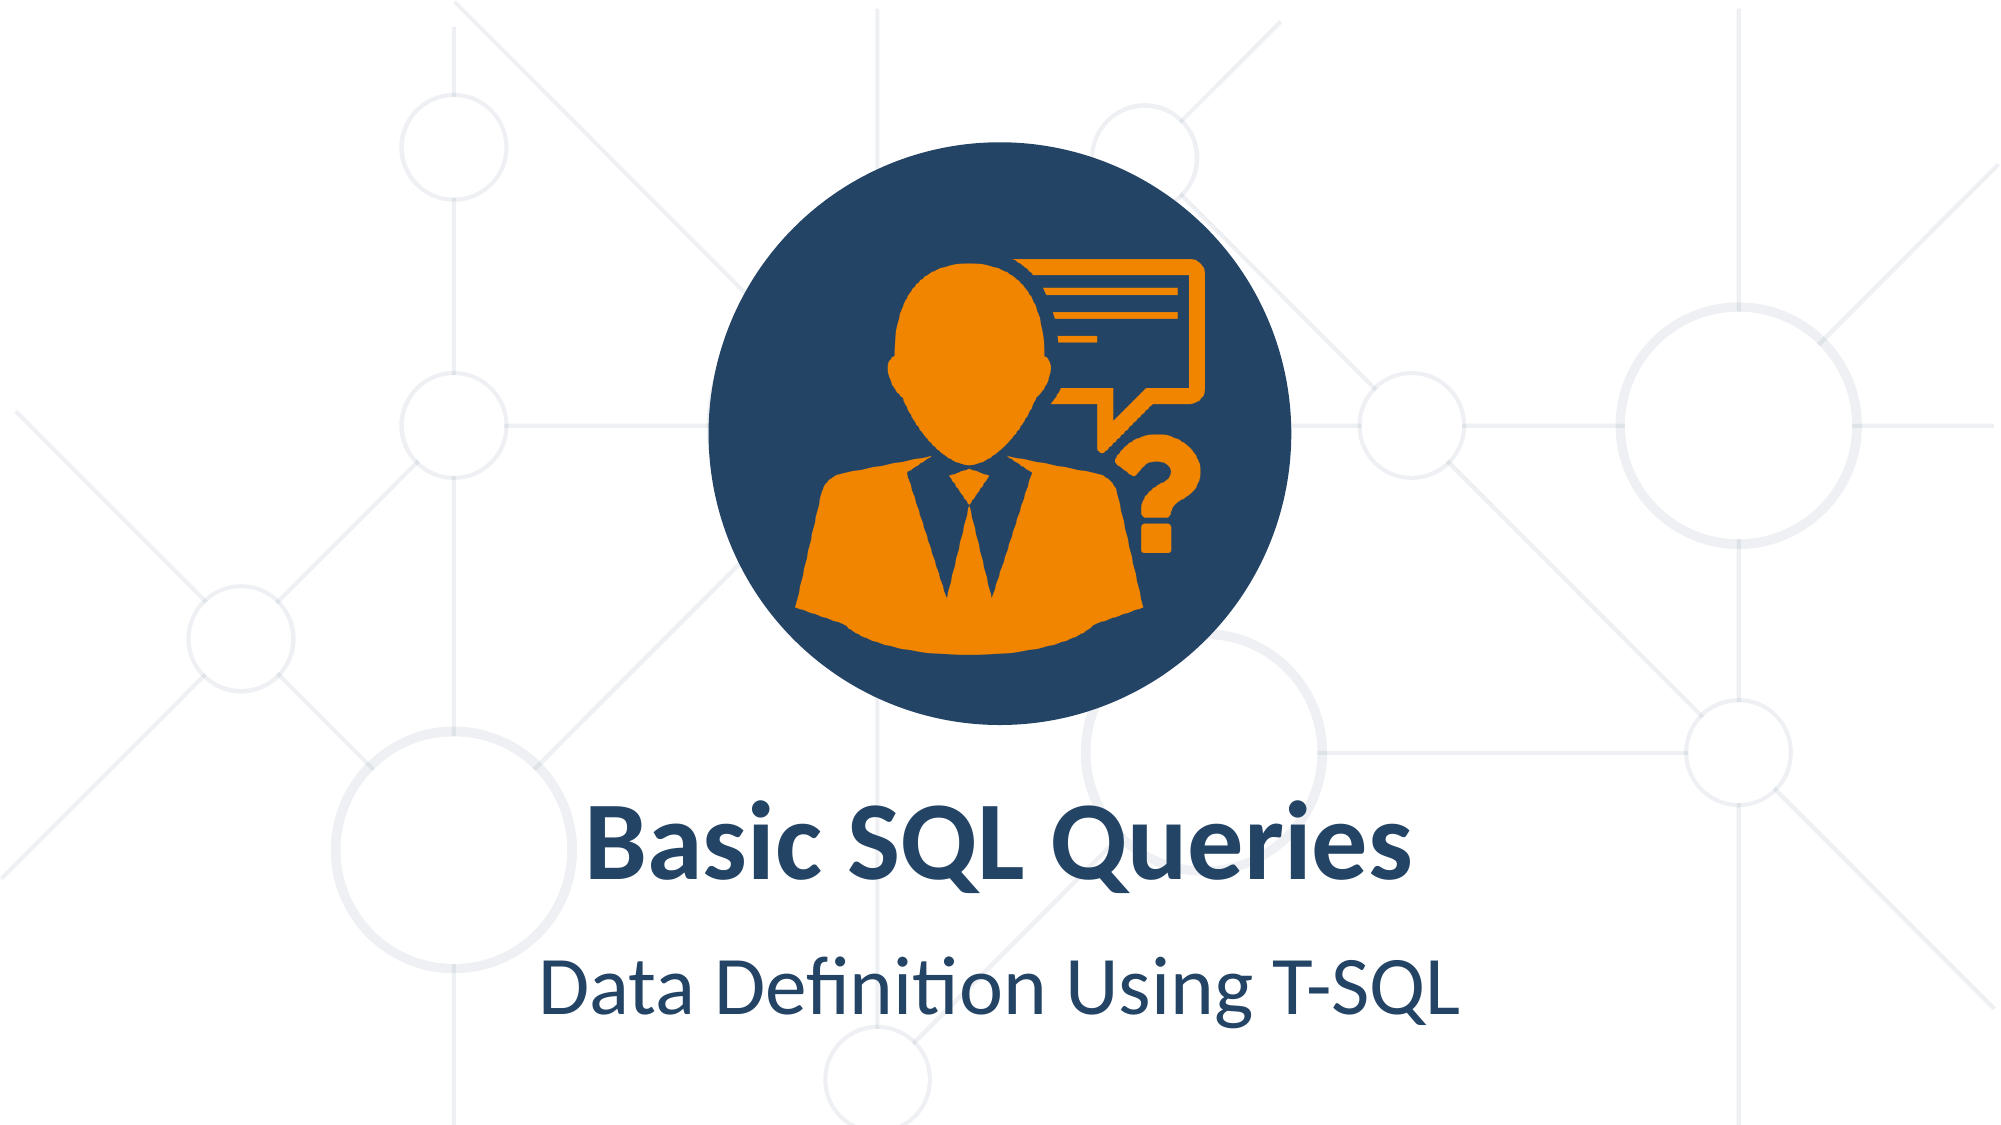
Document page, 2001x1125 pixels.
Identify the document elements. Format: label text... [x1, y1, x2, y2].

subtitle Data Definition Using T-SQL [100, 916, 1900, 1043]
picture [794, 251, 1206, 662]
title Basic SQL Queries [100, 771, 1900, 898]
